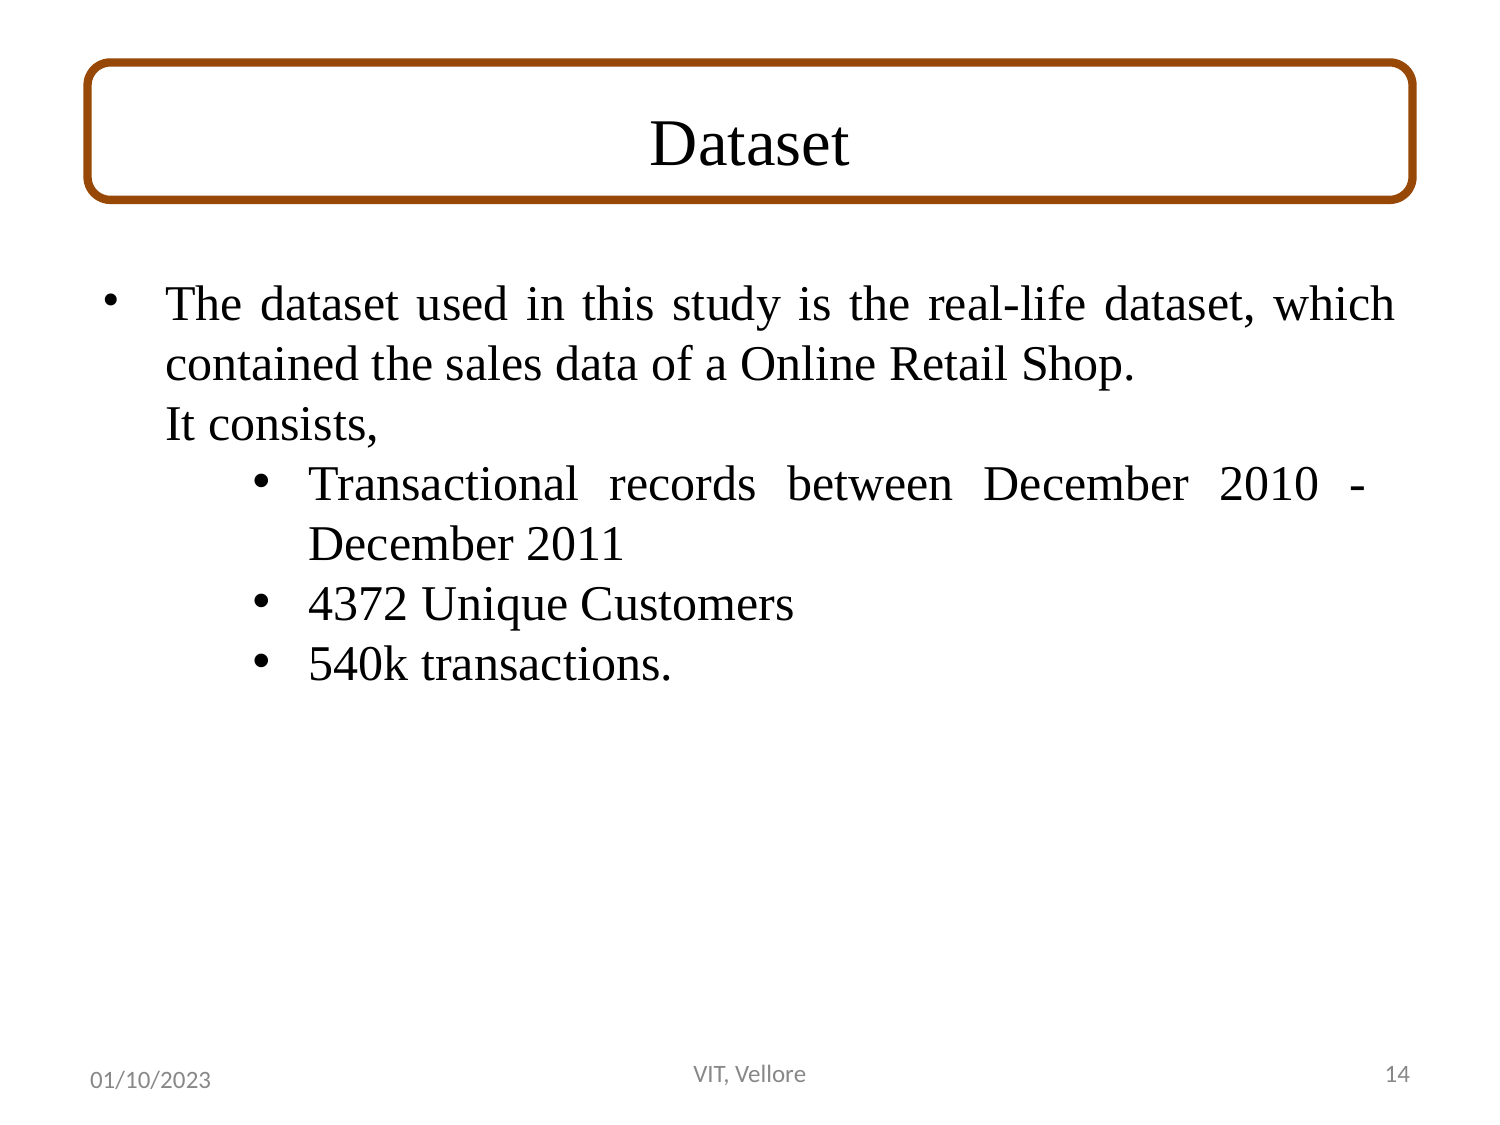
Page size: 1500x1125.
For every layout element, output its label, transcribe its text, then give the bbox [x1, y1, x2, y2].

list The dataset used in this study is the real-life dataset, which contained the sales data of a Online Retail Shop. It consists, Transactional records between December 2010 - December 2011 4372 Unique Customers 540k transactions. [75, 262, 1413, 1005]
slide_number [75, 1048, 425, 1109]
text_box [87, 62, 1413, 200]
title Dataset [75, 45, 1425, 233]
slide_number 14 [1074, 1042, 1425, 1103]
footer VIT, Vellore [512, 1042, 988, 1103]
